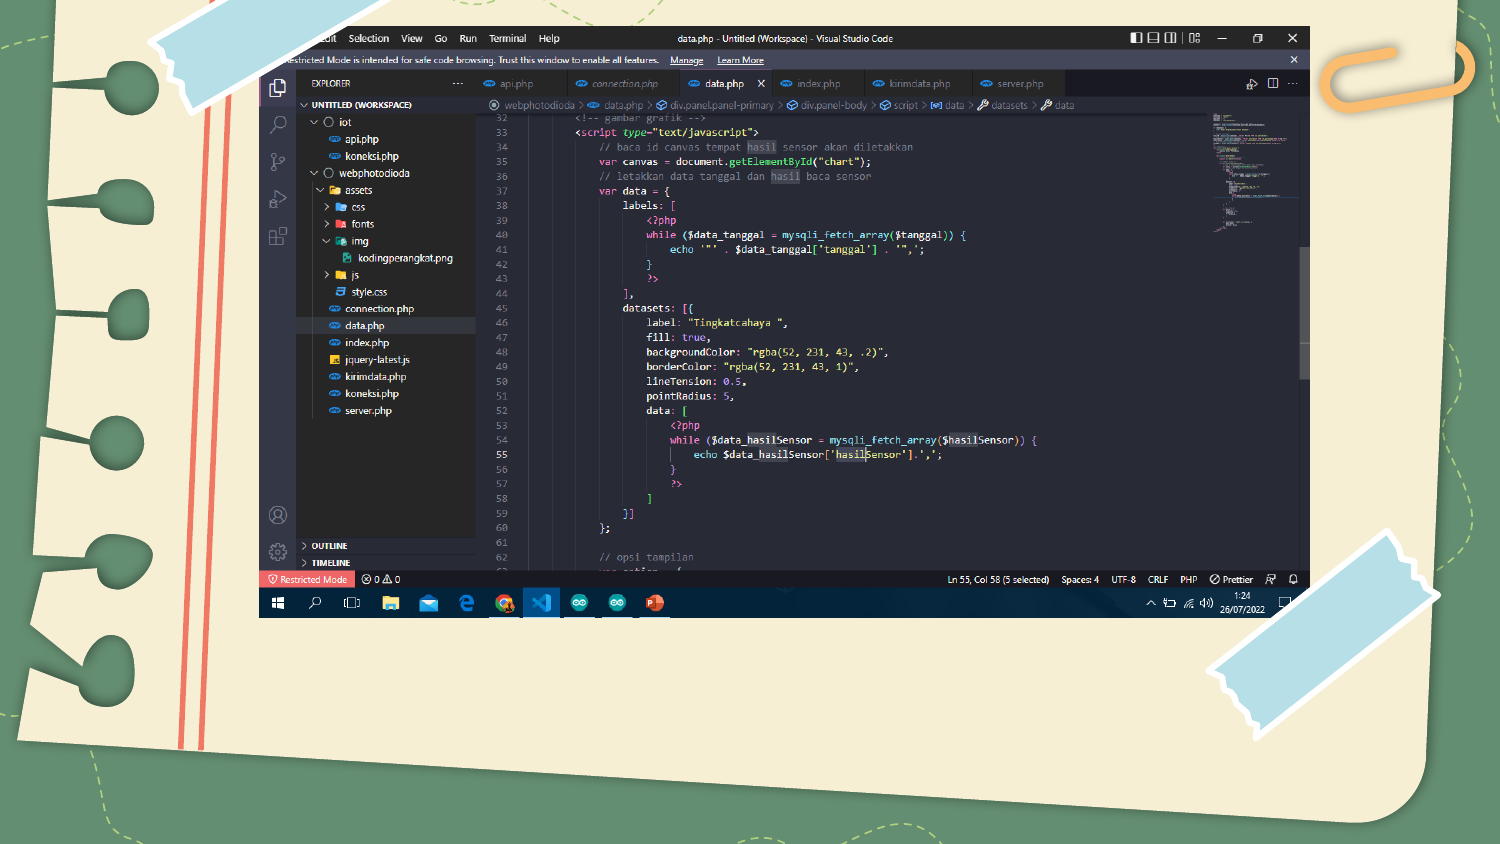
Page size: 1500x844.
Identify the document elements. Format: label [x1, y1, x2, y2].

text_box [150, 0, 387, 113]
picture [258, 26, 1310, 618]
text_box [1208, 530, 1439, 739]
